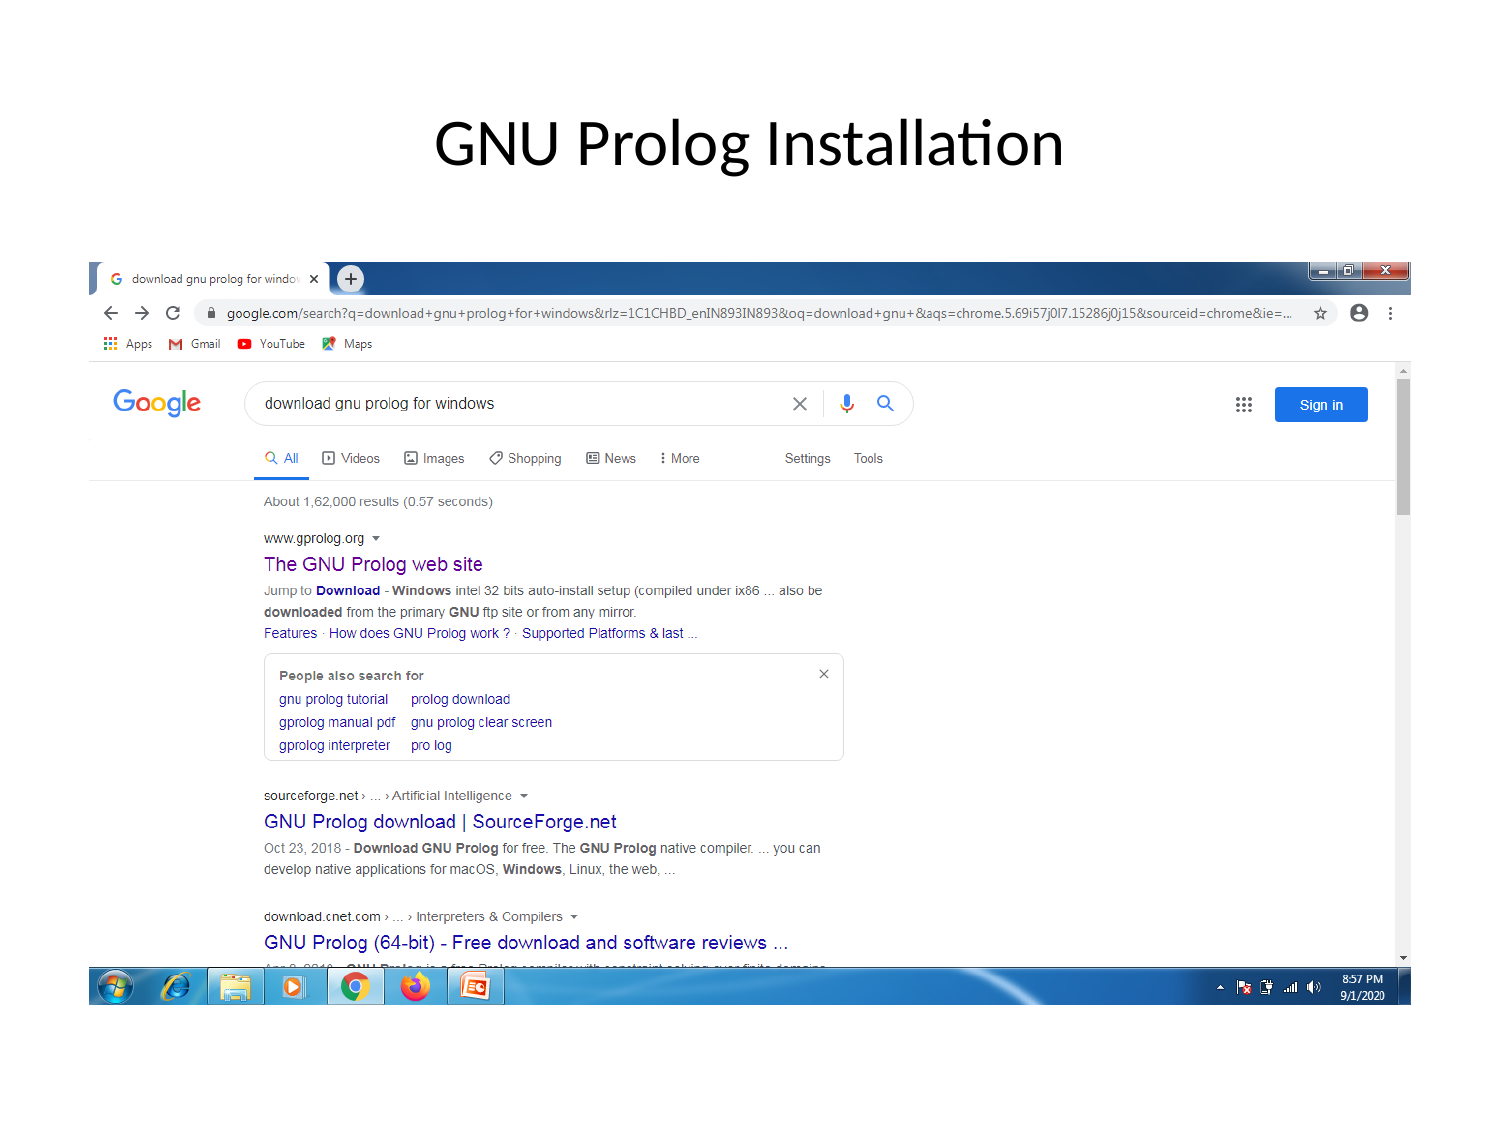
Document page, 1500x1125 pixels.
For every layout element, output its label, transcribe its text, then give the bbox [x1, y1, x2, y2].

title GNU Prolog Installation [75, 45, 1425, 233]
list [89, 262, 1411, 1006]
